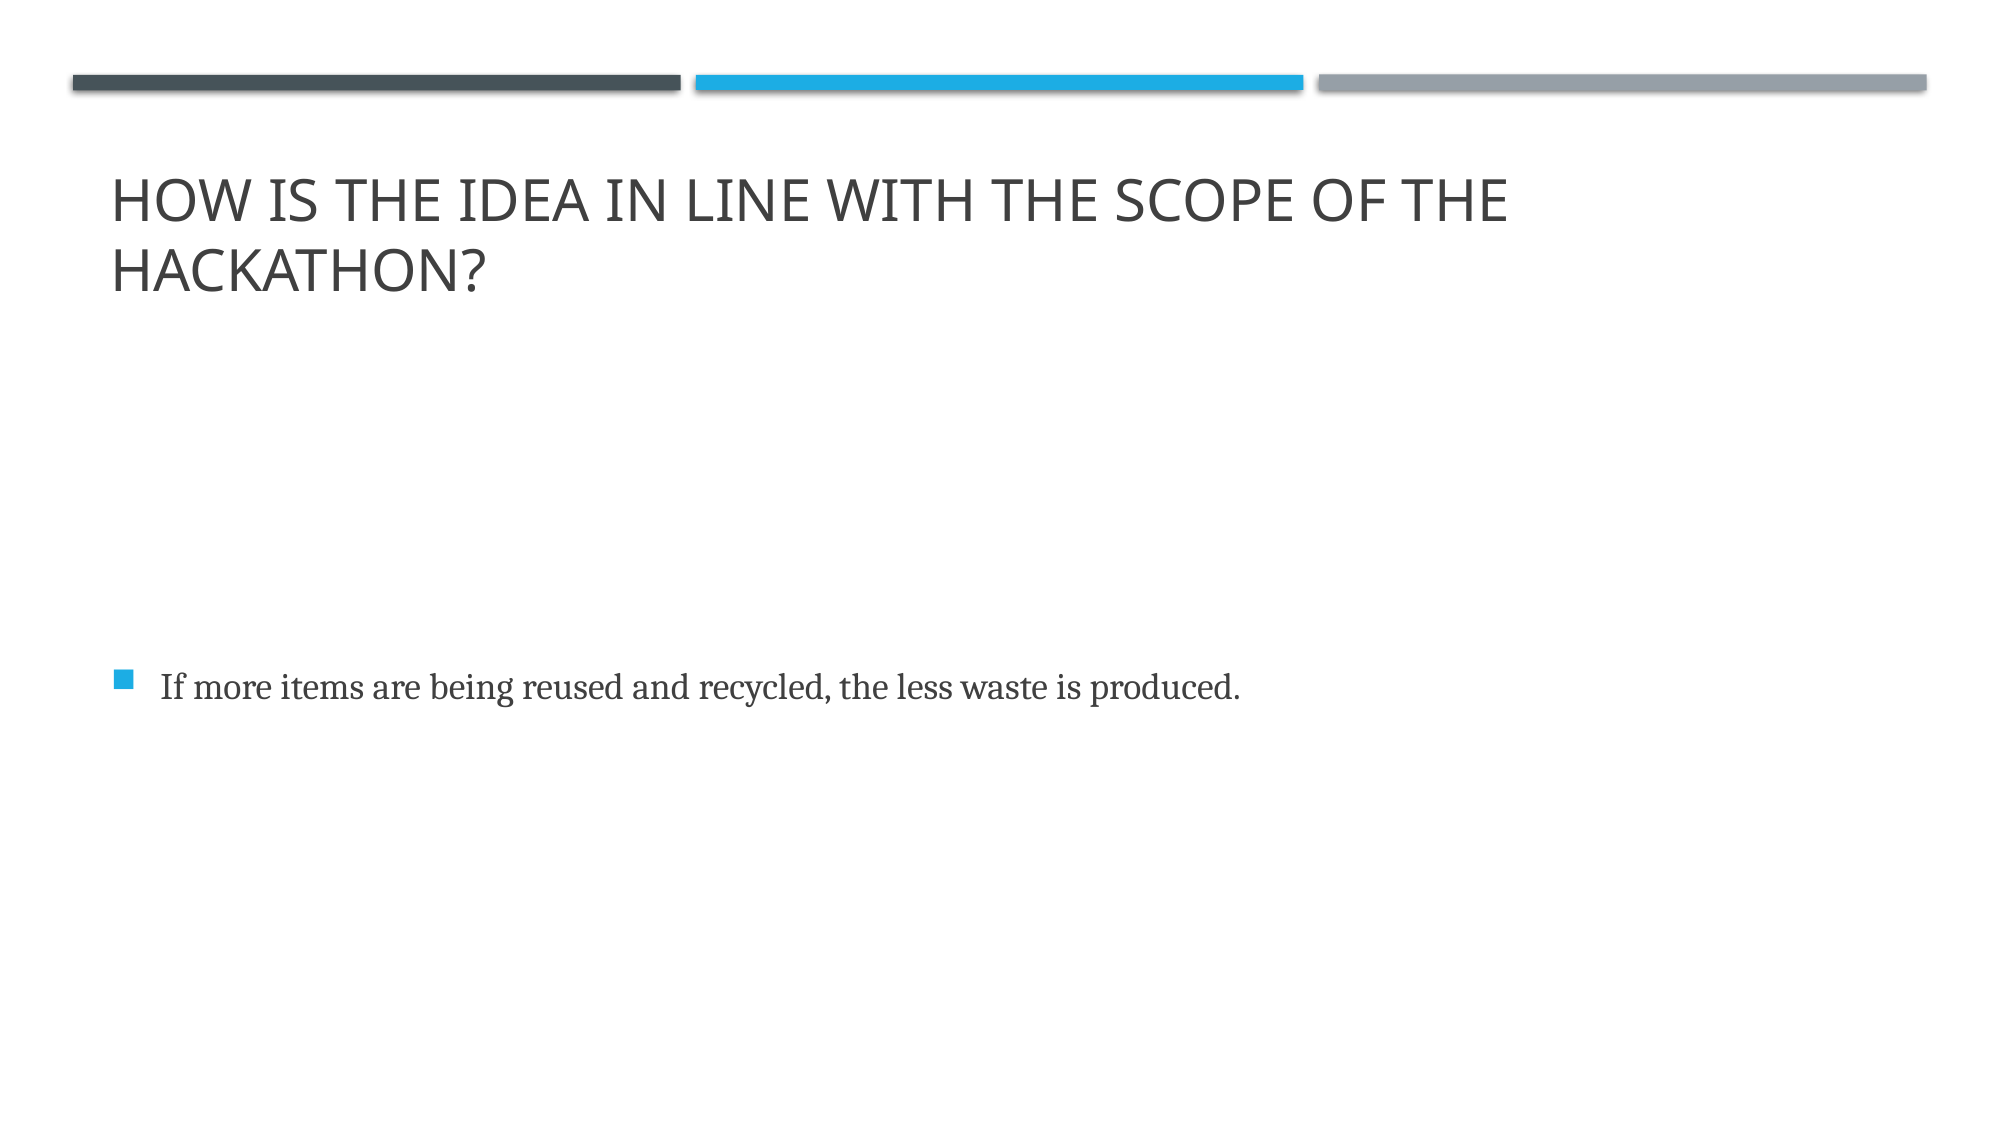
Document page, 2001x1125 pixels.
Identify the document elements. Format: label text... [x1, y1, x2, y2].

list If more items are being reused and recycled, the less waste is produced. [95, 383, 1905, 981]
title How is the idea in line with the scope of the hackathon? [95, 115, 1905, 311]
